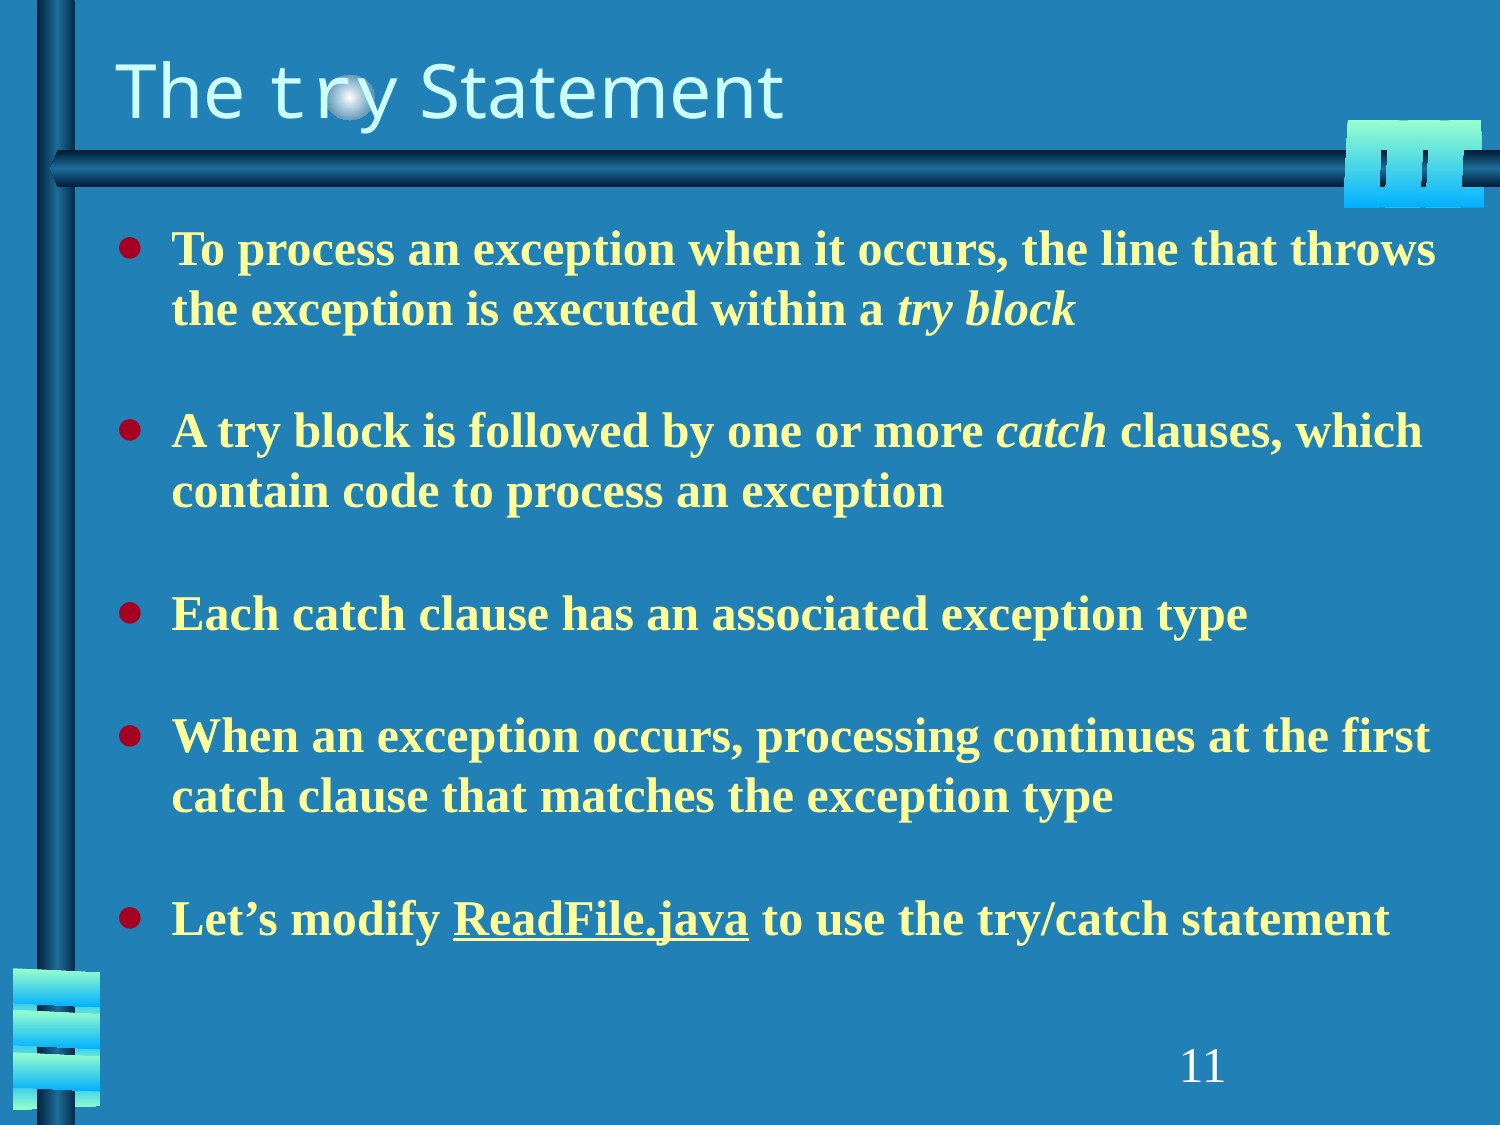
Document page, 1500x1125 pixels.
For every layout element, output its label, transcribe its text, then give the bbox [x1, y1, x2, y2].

title The try Statement [100, 32, 1345, 145]
slide_number ‹#› [1163, 1025, 1477, 1100]
list To process an exception when it occurs, the line that throws the exception is executed within a try block A try block is followed by one or more catch clauses, which contain code to process an exception Each catch clause has an associated exception type When an exception occurs, processing continues at the first catch clause that matches the exception type Let’s modify ReadFile.java to use the try/catch statement [99, 207, 1463, 1013]
